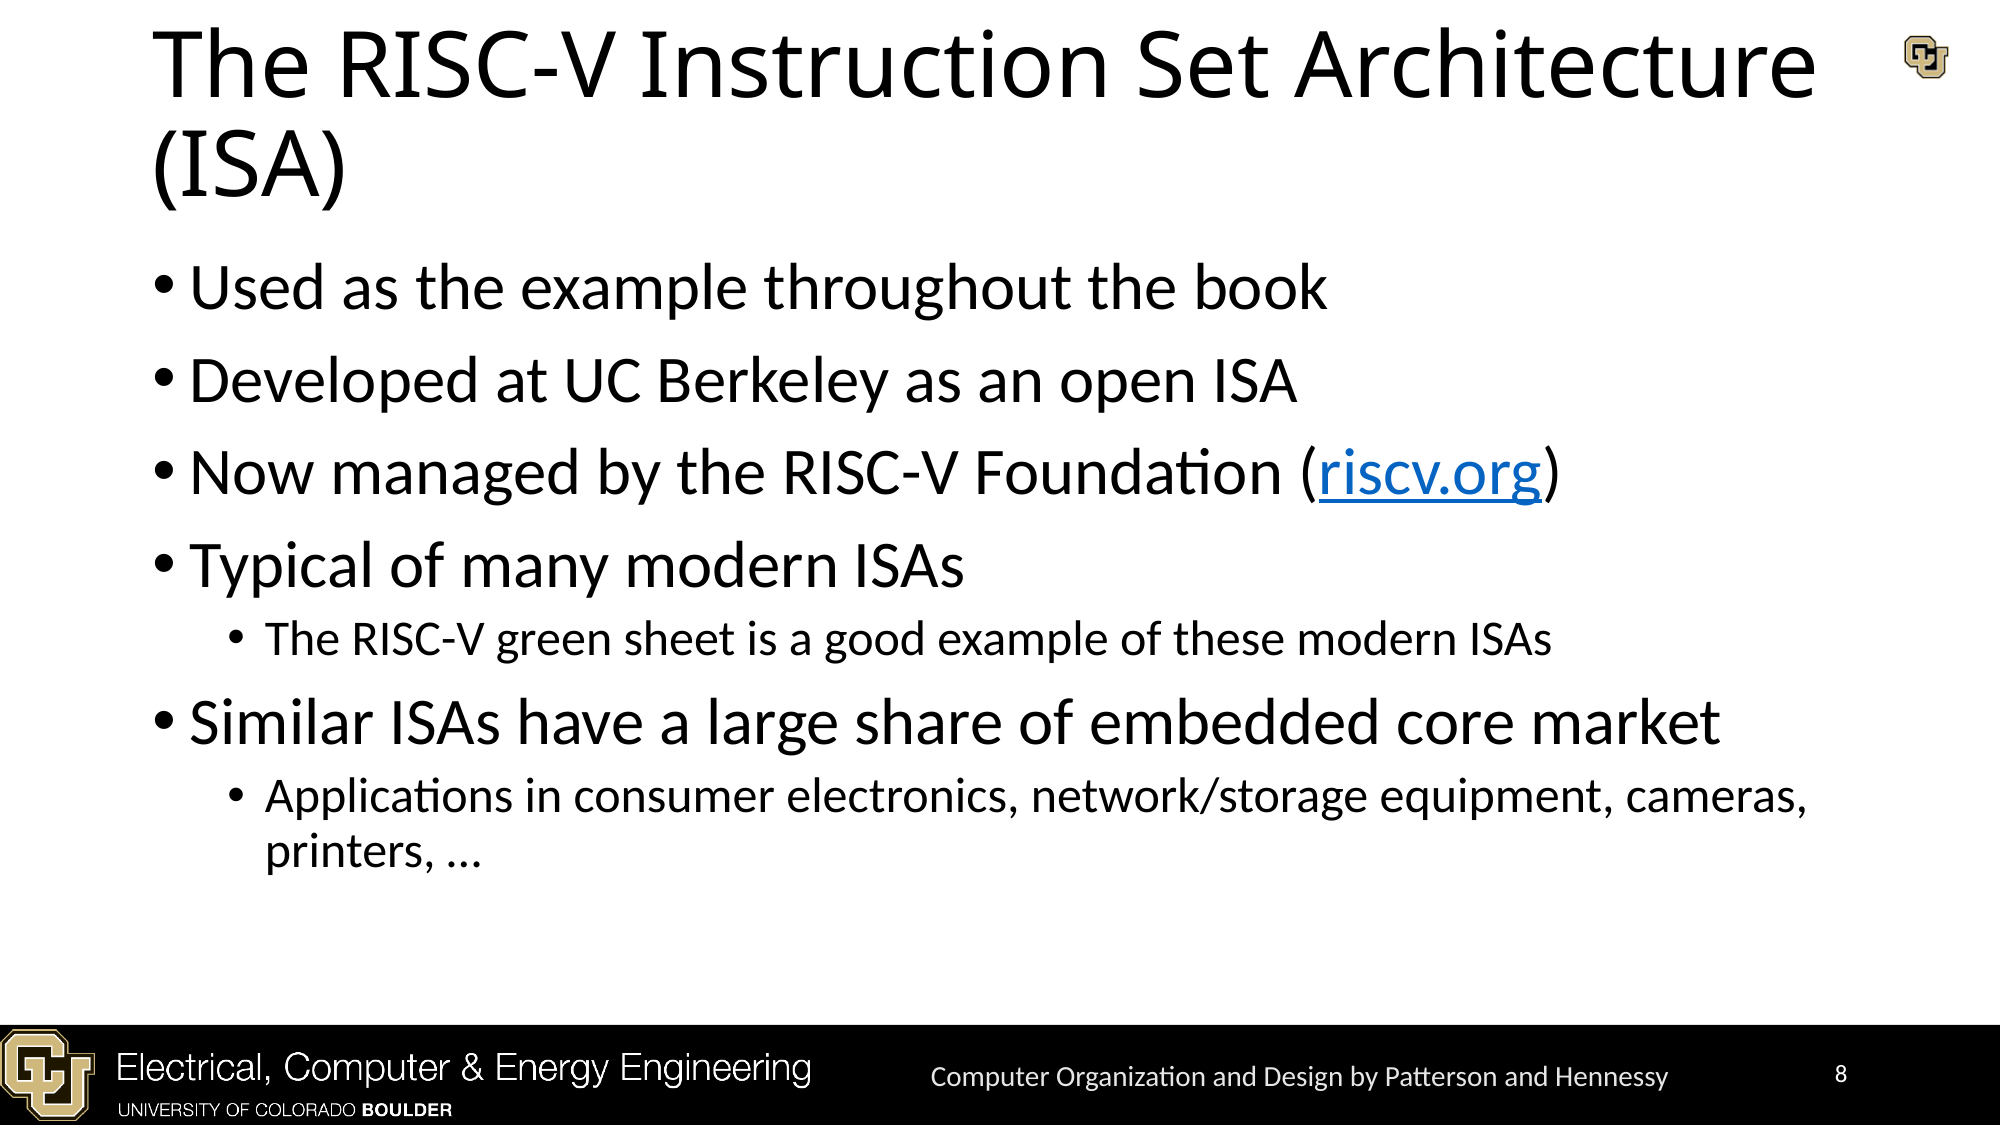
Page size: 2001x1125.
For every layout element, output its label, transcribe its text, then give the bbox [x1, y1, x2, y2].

title The RISC-V Instruction Set Architecture (ISA) [137, 8, 1863, 227]
footer Computer Organization and Design by Patterson and Hennessy [0, 1024, 2000, 1125]
slide_number 8 [1412, 1042, 1863, 1103]
picture [1899, 32, 1958, 87]
list Used as the example throughout the book Developed at UC Berkeley as an open ISA Now managed by the RISC-V Foundation (riscv.org) Typical of many modern ISAs The RISC-V green sheet is a good example of these modern ISAs Similar ISAs have a large share of embedded core market Applications in consumer electronics, network/storage equipment, cameras, printers, … [137, 243, 1863, 1003]
picture [0, 1029, 810, 1121]
